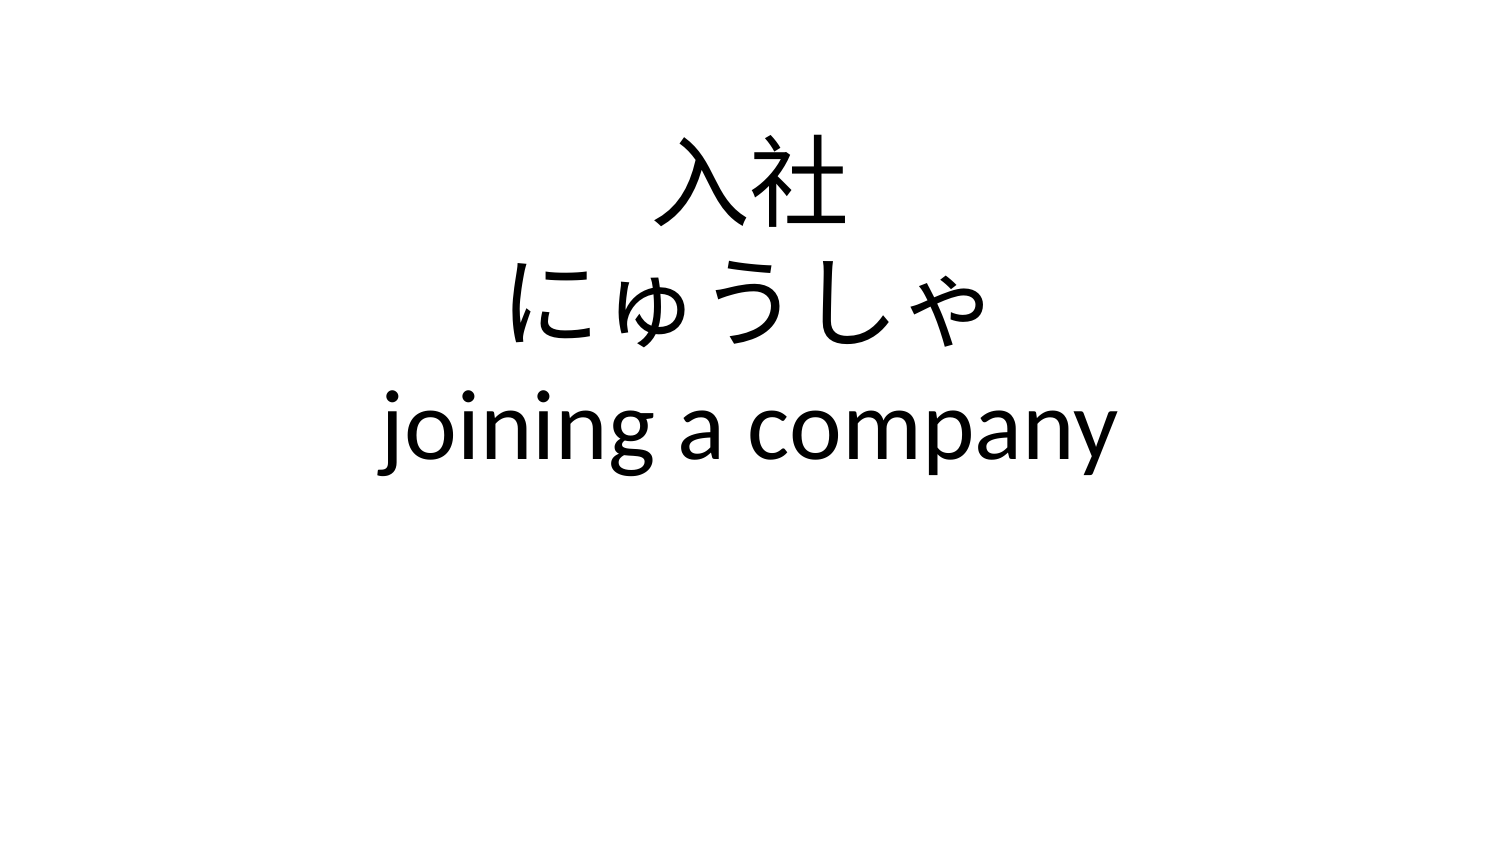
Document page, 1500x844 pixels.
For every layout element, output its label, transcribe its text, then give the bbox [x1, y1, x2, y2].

text_box 入社 にゅうしゃ joining a company [0, 149, 1500, 450]
